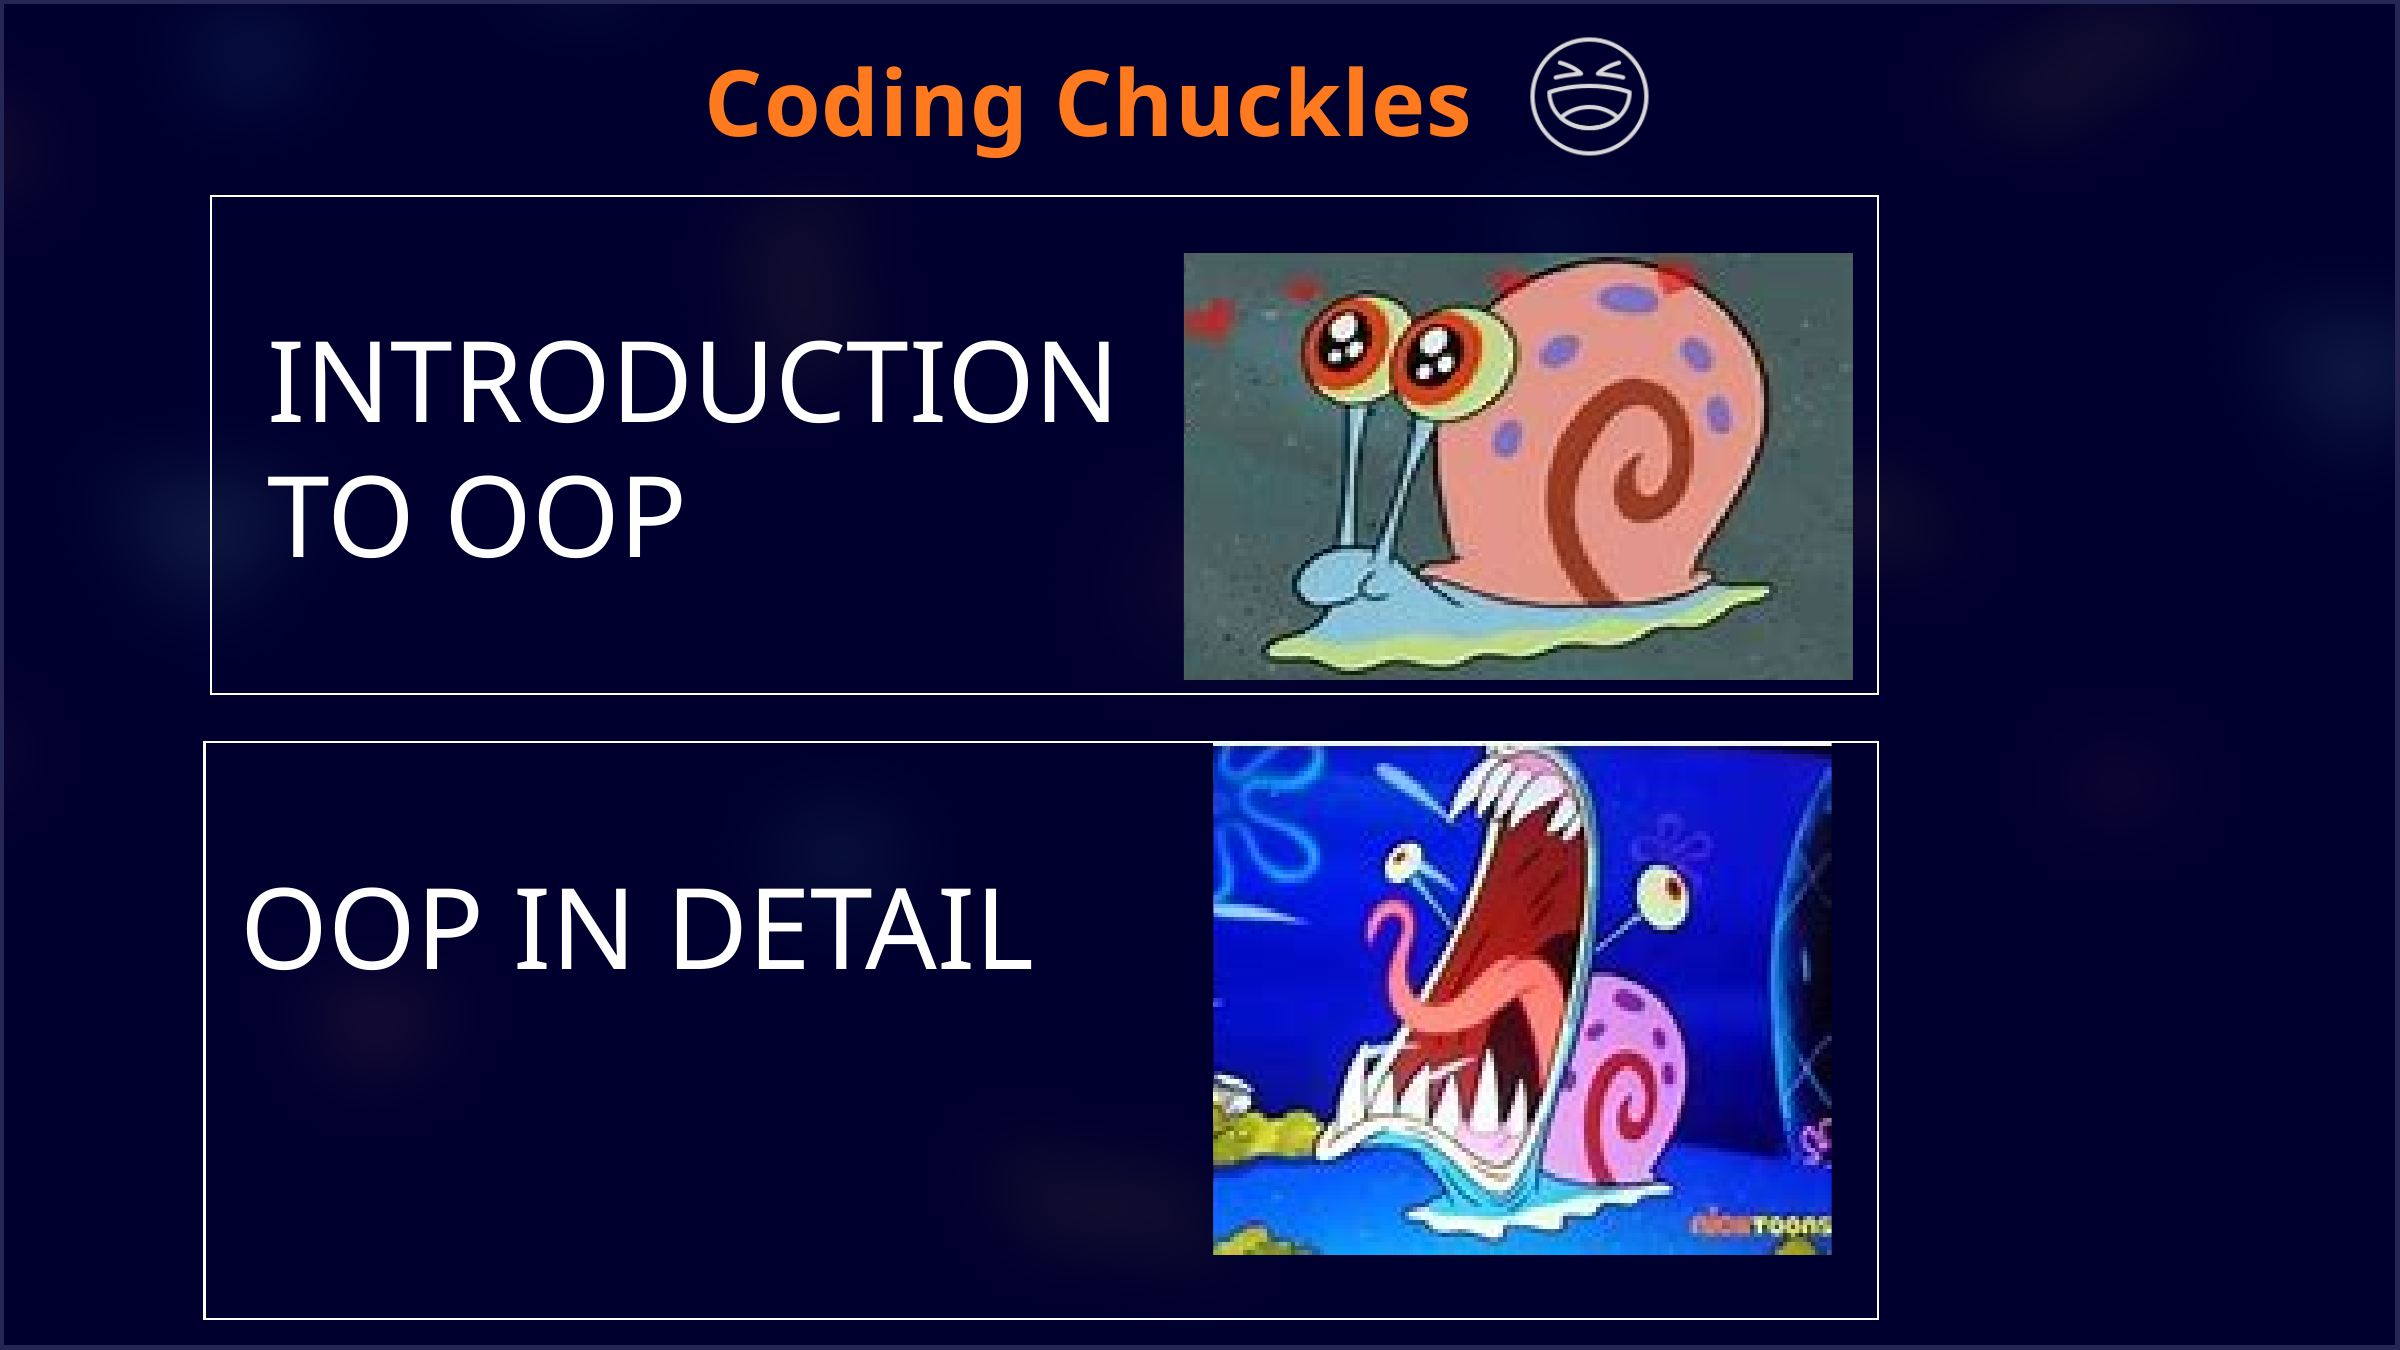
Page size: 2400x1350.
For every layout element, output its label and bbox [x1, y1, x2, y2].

text_box [226, 253, 1853, 1255]
picture [0, 0, 2400, 1350]
